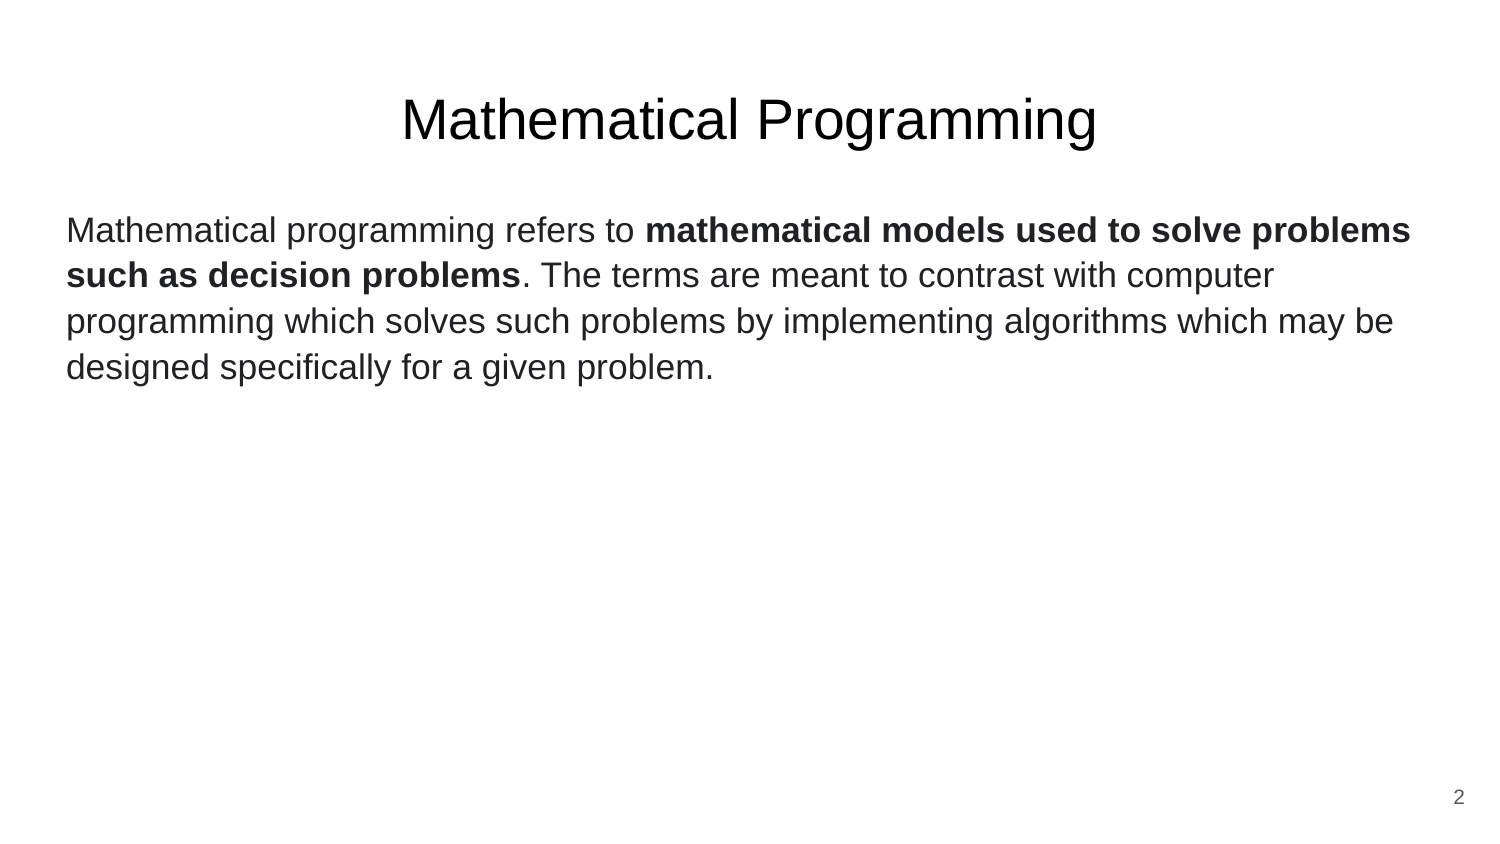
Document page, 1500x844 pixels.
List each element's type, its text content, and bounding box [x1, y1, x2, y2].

slide_number 2 [1389, 764, 1480, 830]
title Mathematical Programming [51, 72, 1449, 167]
list Mathematical programming refers to mathematical models used to solve problems such as decision problems. The terms are meant to contrast with computer programming which solves such problems by implementing algorithms which may be designed specifically for a given problem. [51, 189, 1449, 750]
